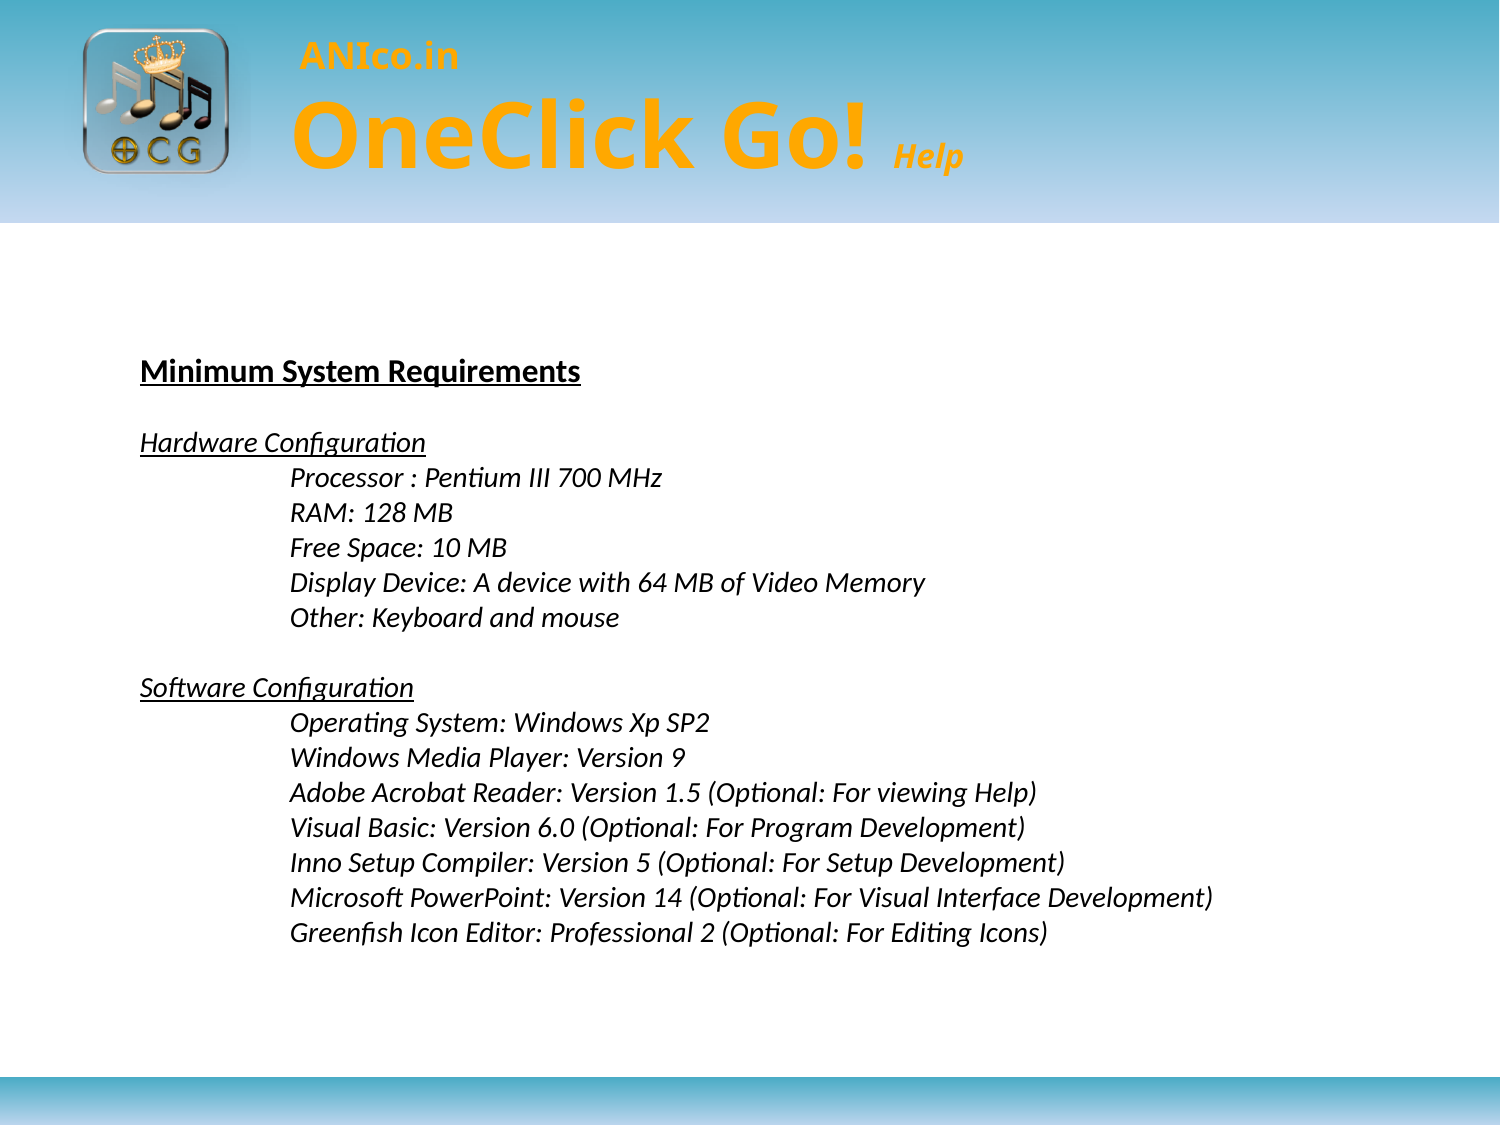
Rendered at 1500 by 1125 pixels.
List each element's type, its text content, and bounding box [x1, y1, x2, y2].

text_box ANIco.in OneClick Go! Help [275, 24, 1500, 195]
text_box Minimum System Requirements Hardware Configuration Processor : Pentium III 700 MHz RAM: 128 MB Free Space: 10 MB Display Device: A device with 64 MB of Video Memory Other: Keyboard and mouse Software Configuration Operating System: Windows Xp SP2 Windows Media Player: Version 9 Adobe Acrobat Reader: Version 1.5 (Optional: For viewing Help) Visual Basic: Version 6.0 (Optional: For Program Development) Inno Setup Compiler: Version 5 (Optional: For Setup Development) Microsoft PowerPoint: Version 14 (Optional: For Visual Interface Development) Greenfish Icon Editor: Professional 2 (Optional: For Editing Icons) [125, 341, 1380, 956]
text_box [0, 0, 1500, 224]
text_box [0, 1075, 1500, 1125]
picture [64, 24, 251, 197]
